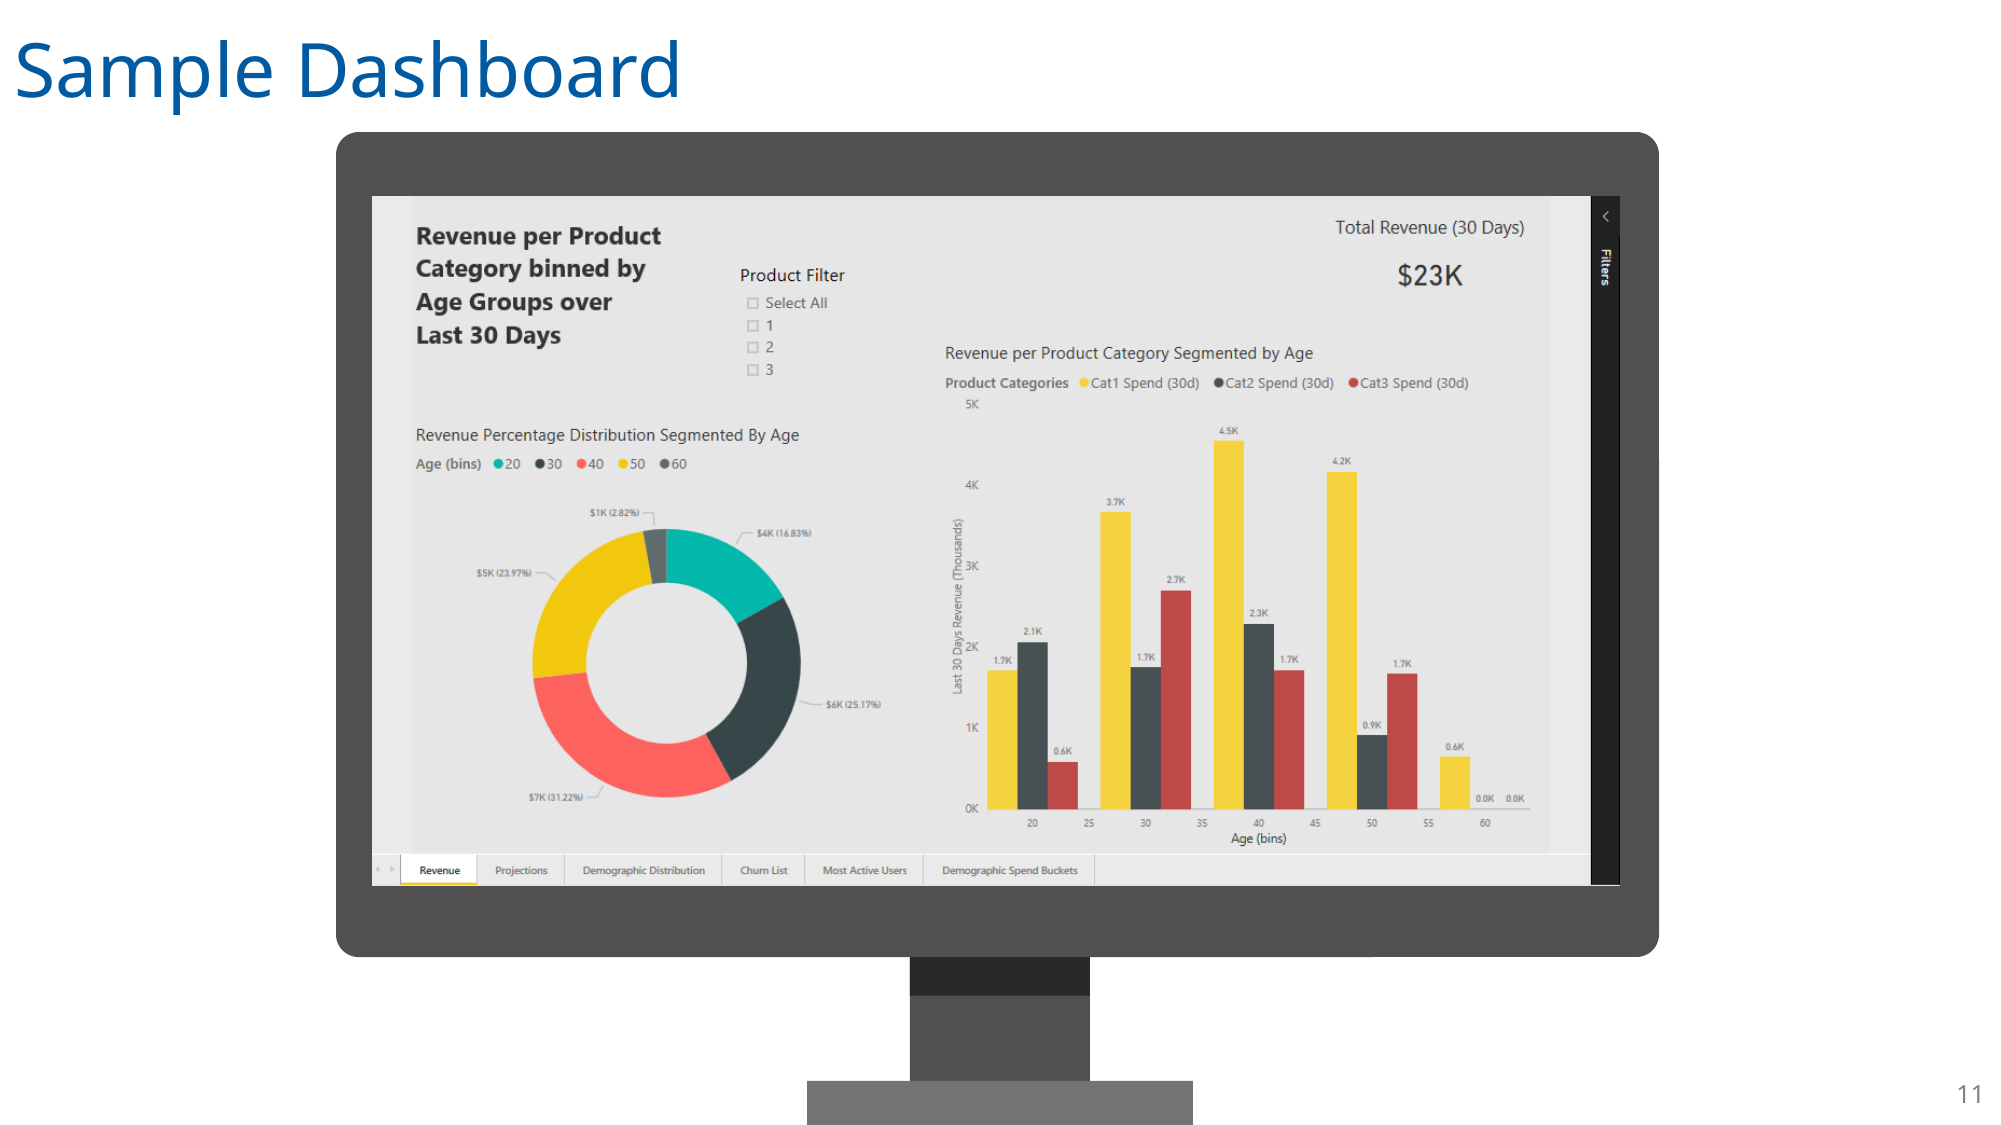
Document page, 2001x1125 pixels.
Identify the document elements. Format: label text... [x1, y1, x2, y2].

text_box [806, 938, 1194, 1125]
slide_number 11 [1550, 1065, 2000, 1125]
text_box [335, 131, 1660, 958]
text_box Sample Dashboard [0, 0, 2000, 146]
picture [372, 195, 1621, 886]
